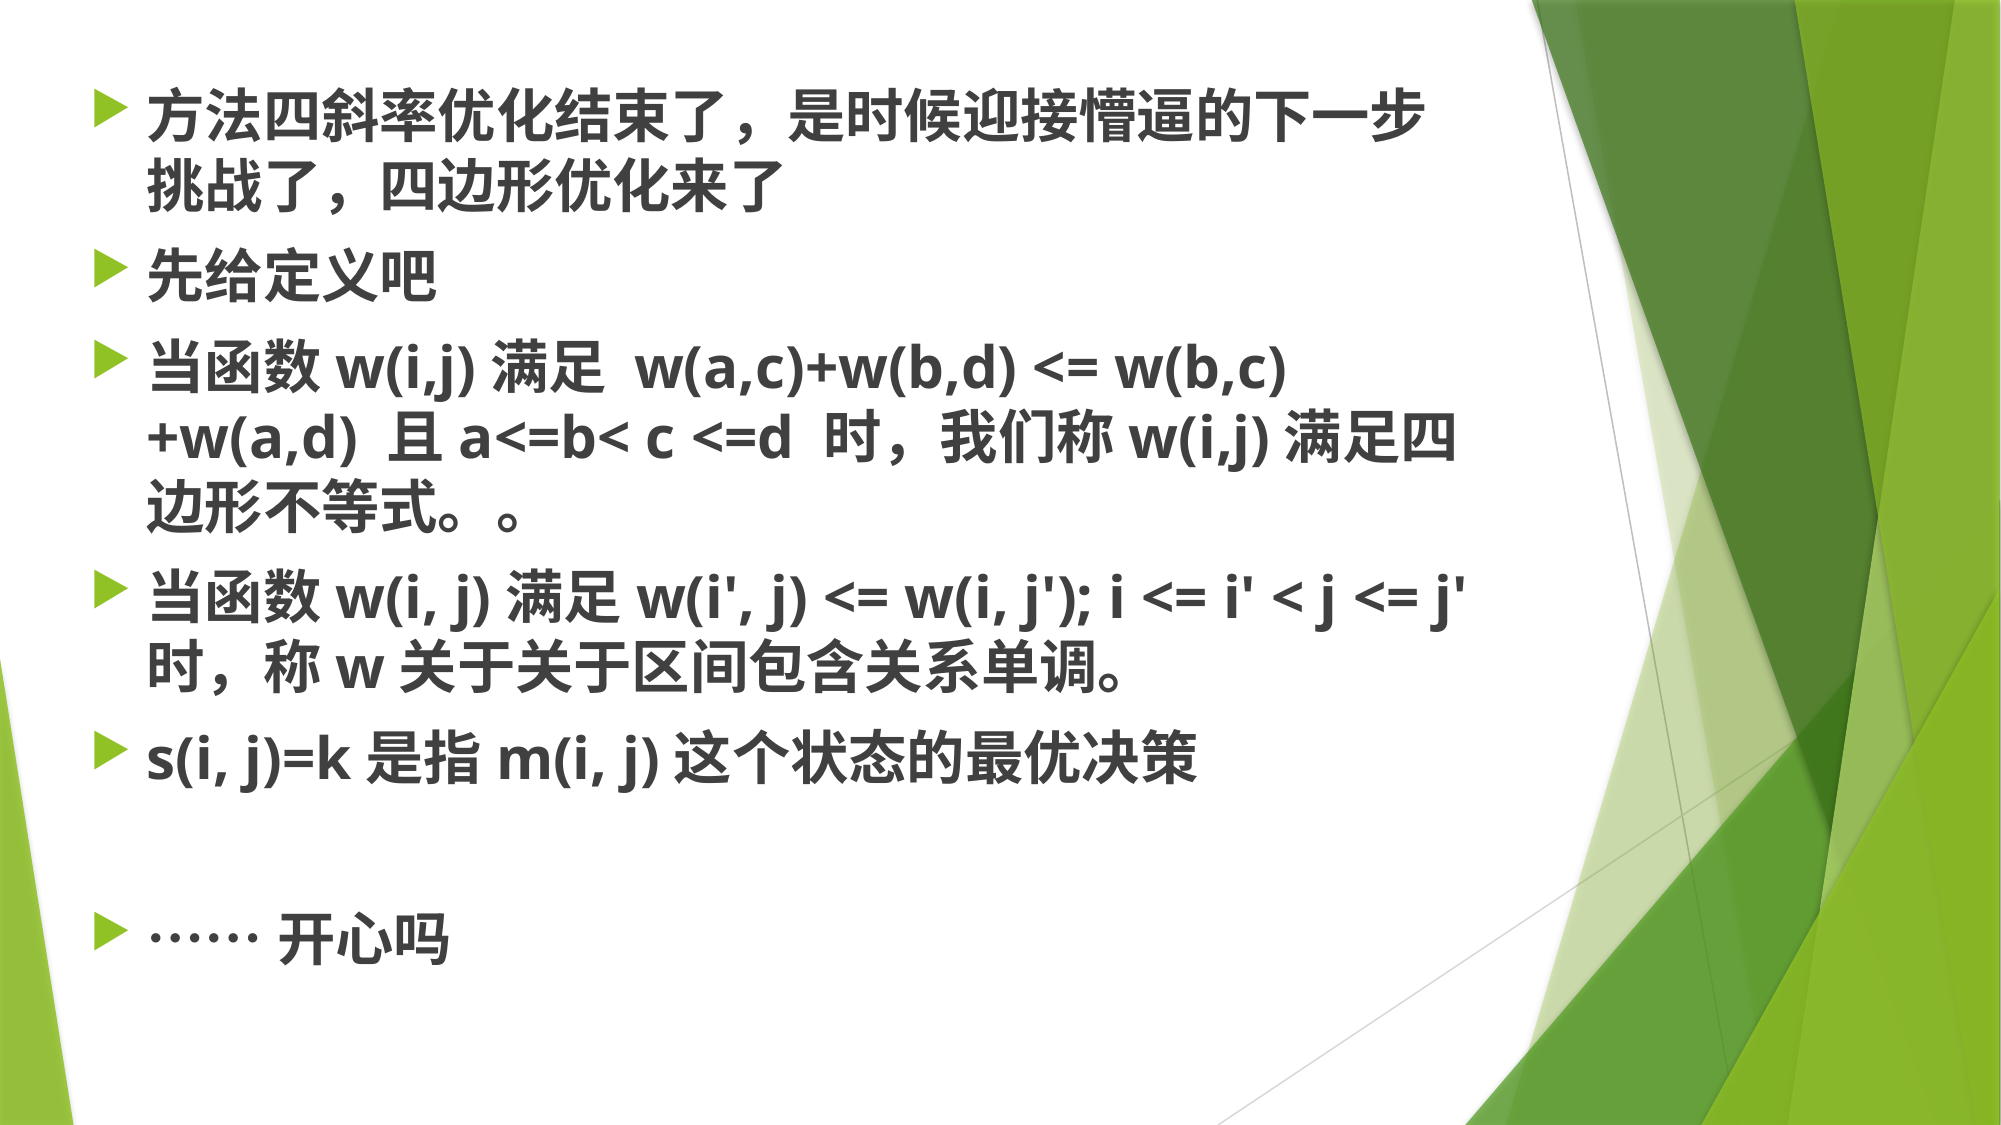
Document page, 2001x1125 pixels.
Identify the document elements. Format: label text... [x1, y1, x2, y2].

list 方法四斜率优化结束了，是时候迎接懵逼的下一步挑战了，四边形优化来了 先给定义吧 当函数w(i,j)满足 w(a,c)+w(b,d) <= w(b,c)+w(a,d) 且a<=b< c <=d 时，我们称w(i,j)满足四边形不等式。。 当函数w(i, j)满足w(i', j) <= w(i, j'); i <= i' < j <= j' 时，称w关于关于区间包含关系单调。 s(i, j)=k是指m(i, j)这个状态的最优决策 ……开心吗 [75, 71, 1486, 1048]
